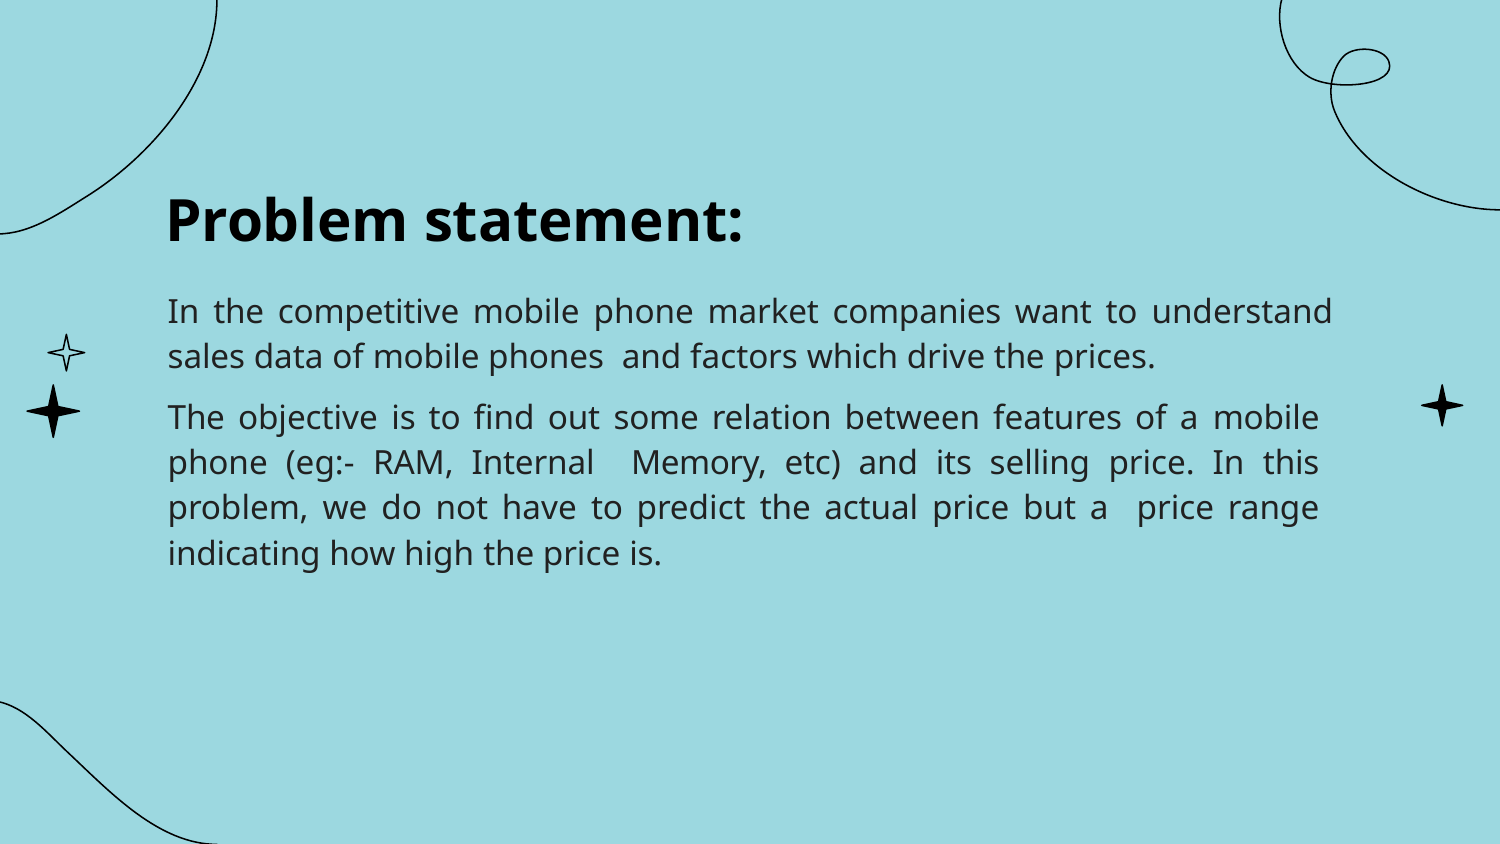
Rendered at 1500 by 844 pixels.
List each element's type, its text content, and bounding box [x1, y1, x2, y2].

text_box In the competitive mobile phone market companies want to understand sales data of mobile phones and factors which drive the prices. The objective is to find out some relation between features of a mobile phone (eg:- RAM, Internal Memory, etc) and its selling price. In this problem, we do not have to predict the actual price but a price range indicating how high the price is. [150, 277, 1349, 580]
text_box Problem statement: [150, 175, 904, 261]
